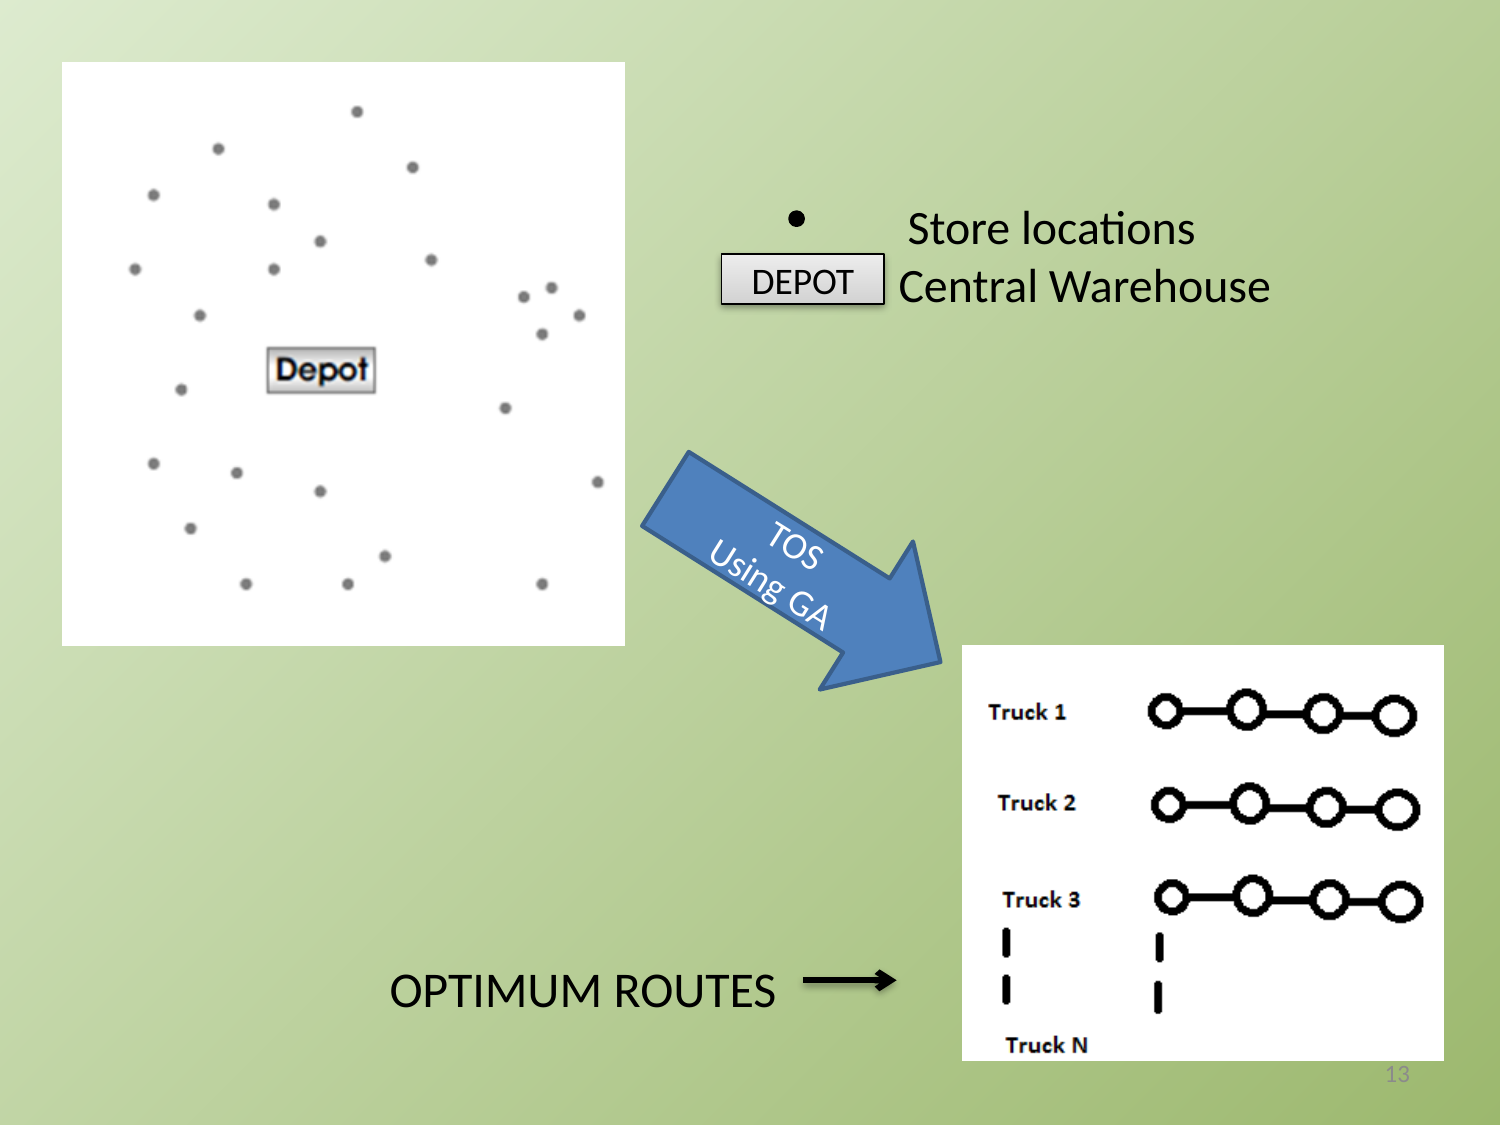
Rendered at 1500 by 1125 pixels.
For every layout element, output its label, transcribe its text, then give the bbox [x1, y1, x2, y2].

text_box [788, 210, 805, 227]
picture [962, 644, 1445, 1061]
text_box OPTIMUM ROUTES [312, 949, 925, 1025]
text_box TOS Using GA [640, 449, 943, 692]
slide_number 13 [1074, 1070, 1425, 1103]
title Store locations Central Warehouse [721, 160, 1292, 348]
text_box DEPOT [721, 253, 885, 305]
picture [62, 62, 626, 646]
